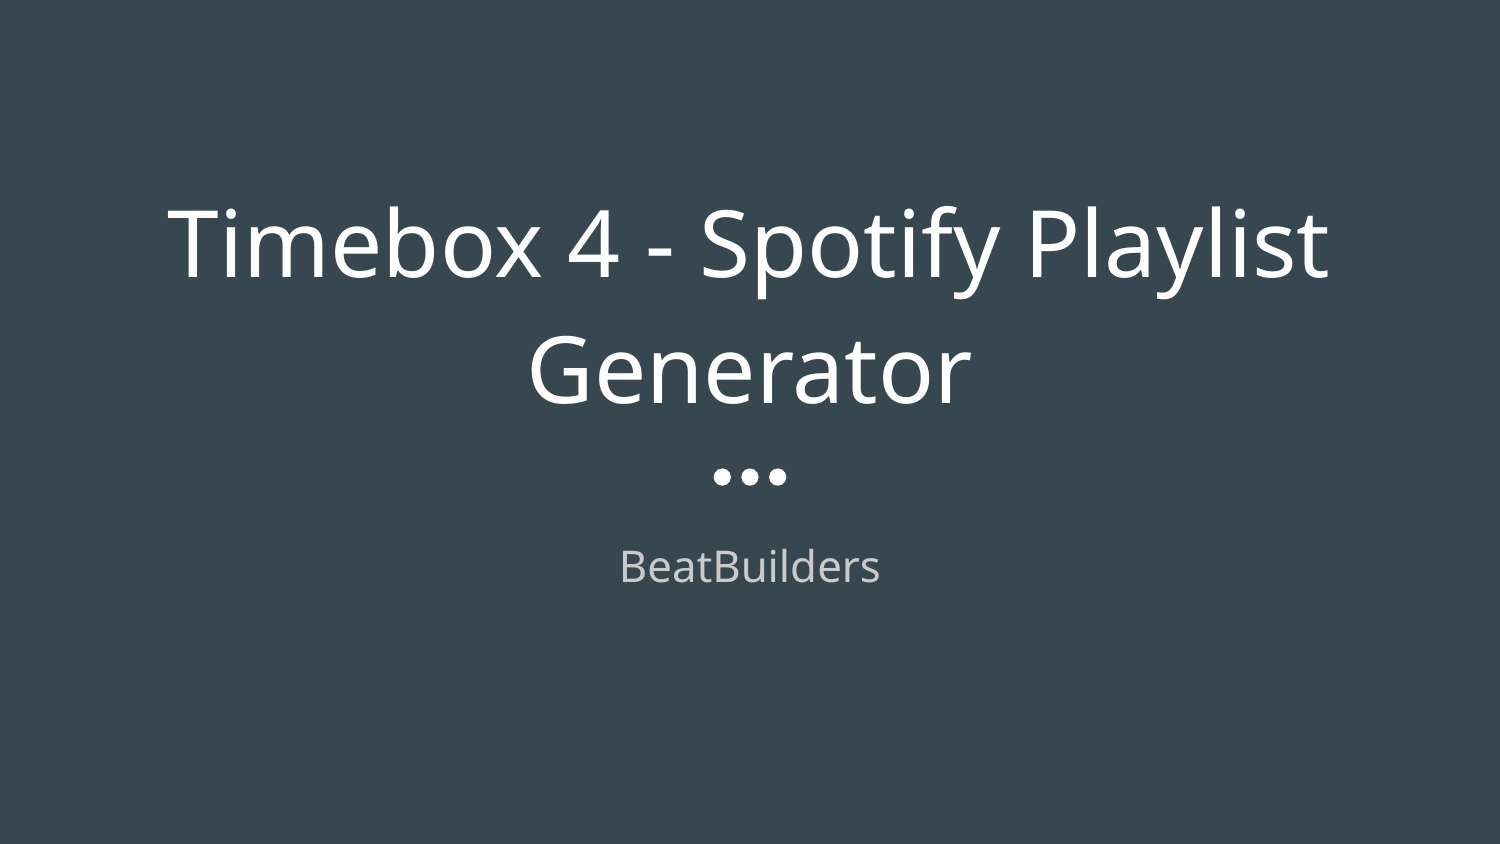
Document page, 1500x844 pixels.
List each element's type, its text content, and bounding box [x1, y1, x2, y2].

title Timebox 4 - Spotify Playlist Generator [110, 162, 1390, 447]
subtitle BeatBuilders [110, 520, 1390, 651]
